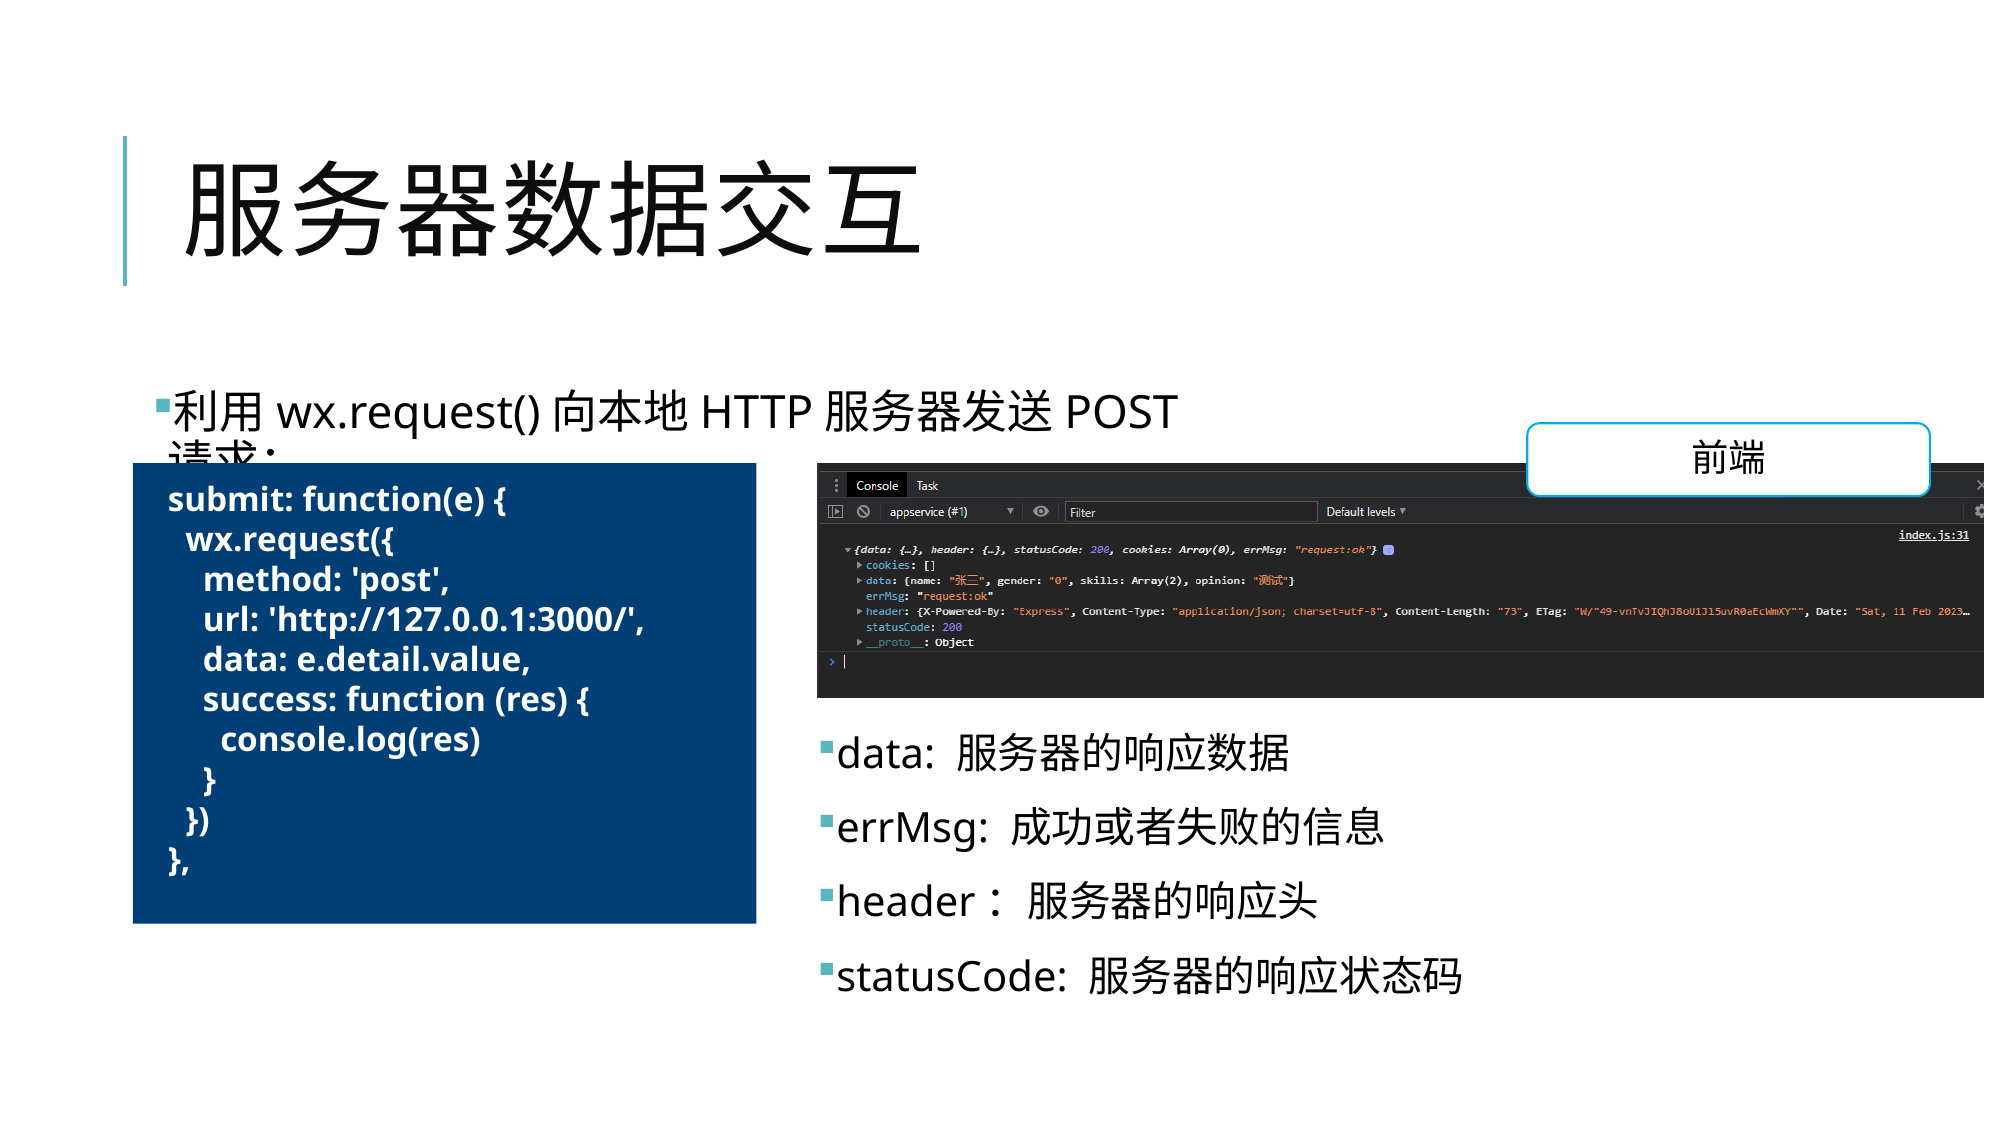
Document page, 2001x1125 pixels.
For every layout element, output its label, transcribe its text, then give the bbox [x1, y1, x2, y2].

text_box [132, 462, 757, 925]
text_box 利用wx.request()向本地HTTP服务器发送POST请求： [145, 381, 1228, 845]
picture [816, 462, 1984, 699]
picture [1529, 462, 1928, 494]
text_box 前端 [1527, 423, 1930, 458]
title 服务器数据交互 [168, 96, 1763, 342]
text_box data: 服务器的响应数据 errMsg: 成功或者失败的信息 header：服务器的响应头 statusCode: 服务器的响应状态码 [809, 724, 1763, 1078]
